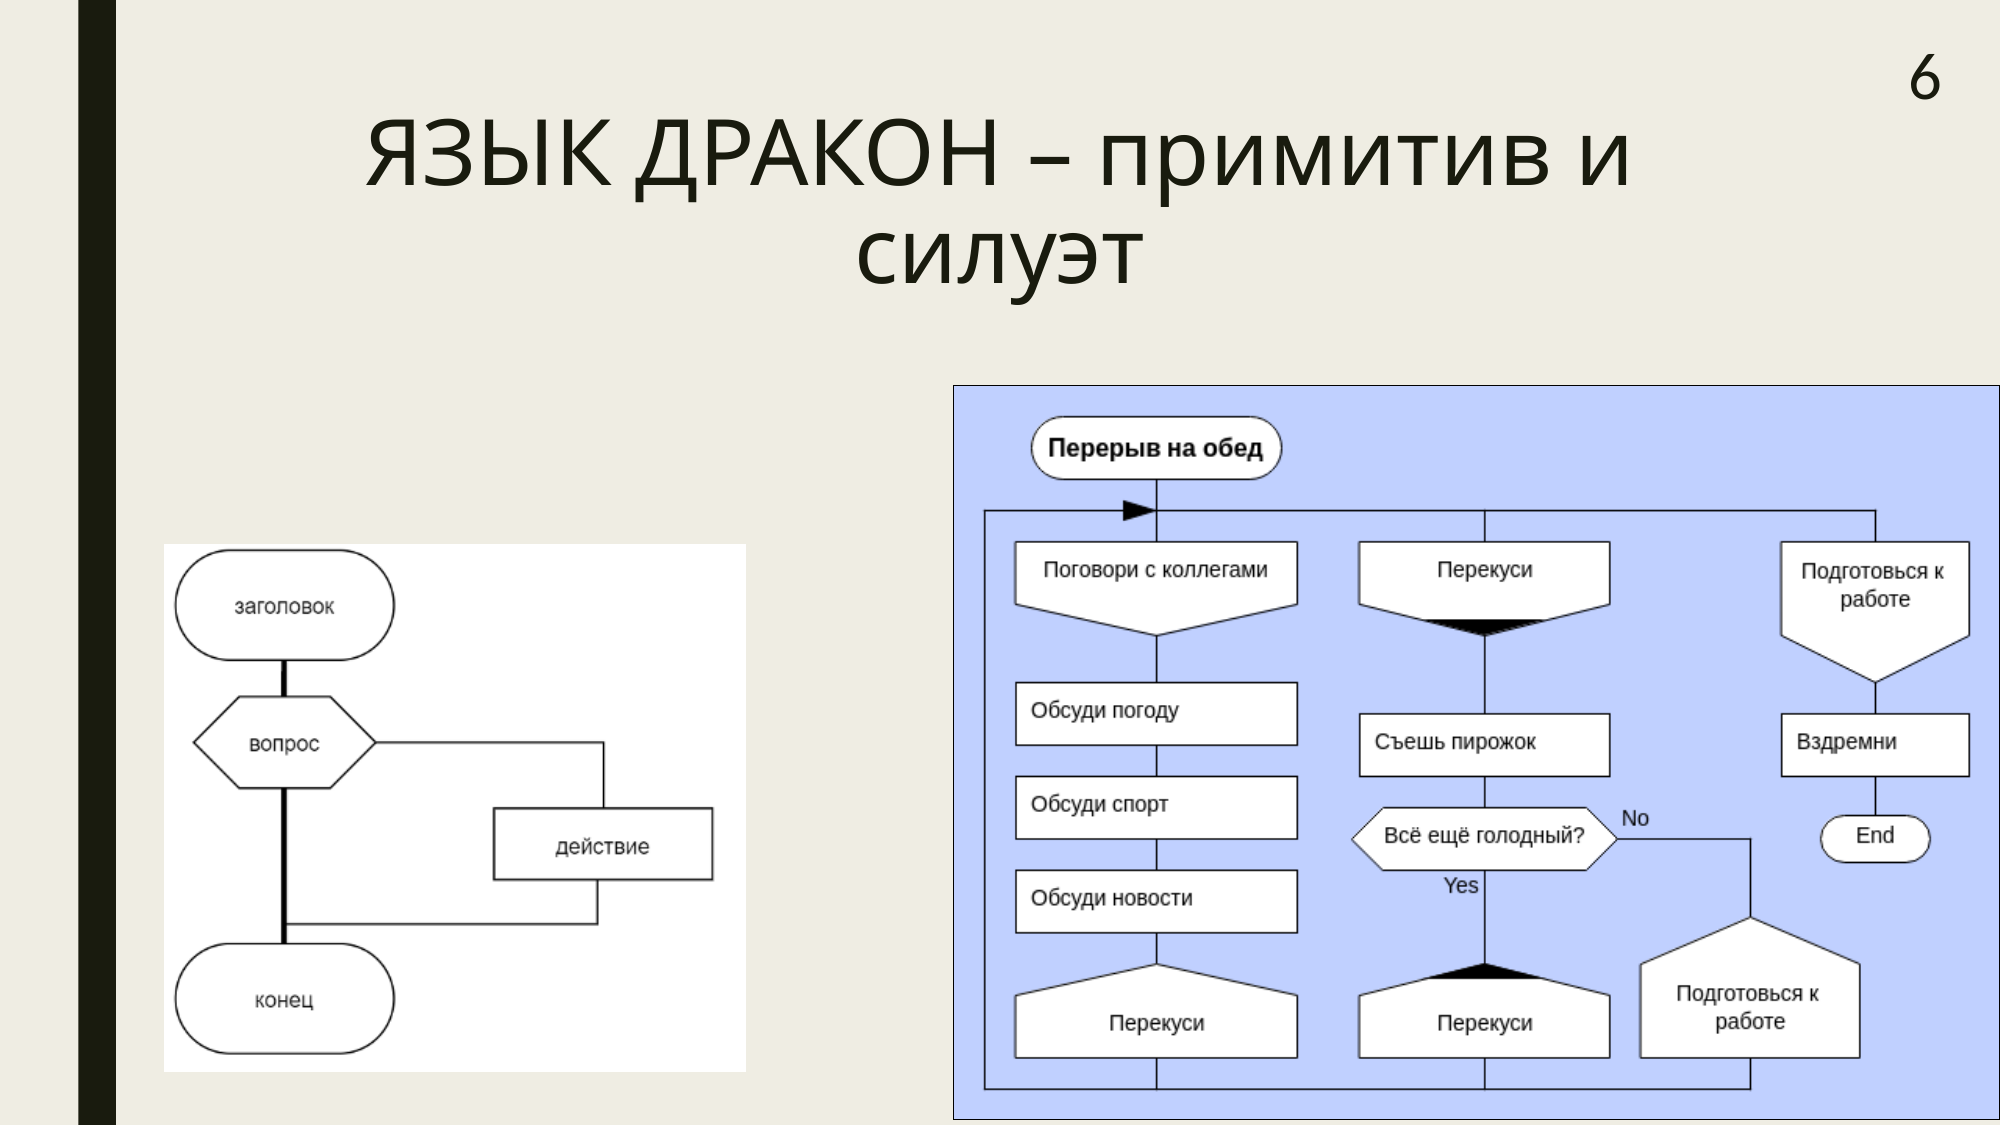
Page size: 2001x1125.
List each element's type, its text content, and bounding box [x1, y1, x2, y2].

picture [164, 544, 746, 1072]
slide_number 6 [1695, 39, 1958, 106]
title ЯЗЫК ДРАКОН – примитив и силуэт [212, 100, 1788, 344]
picture [953, 385, 2000, 1120]
